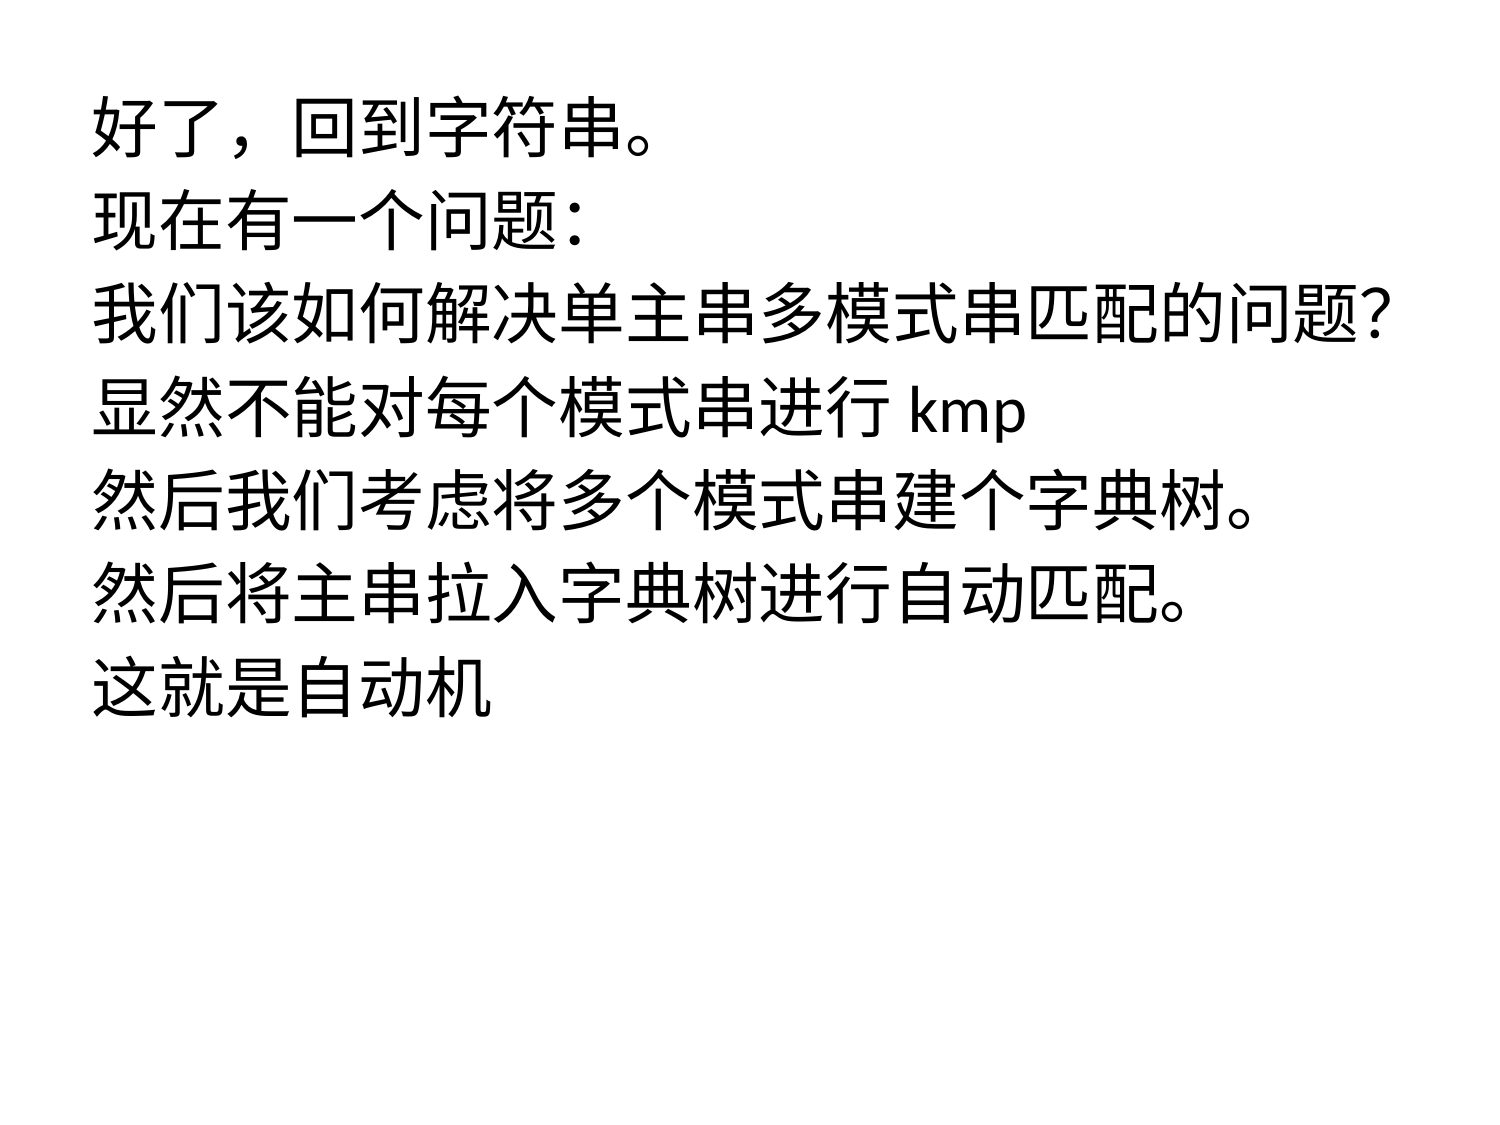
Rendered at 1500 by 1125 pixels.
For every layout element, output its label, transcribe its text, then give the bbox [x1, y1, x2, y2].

list 好了，回到字符串。 现在有一个问题： 我们该如何解决单主串多模式串匹配的问题？ 显然不能对每个模式串进行kmp 然后我们考虑将多个模式串建个字典树。 然后将主串拉入字典树进行自动匹配。 这就是自动机 [76, 78, 1424, 1012]
